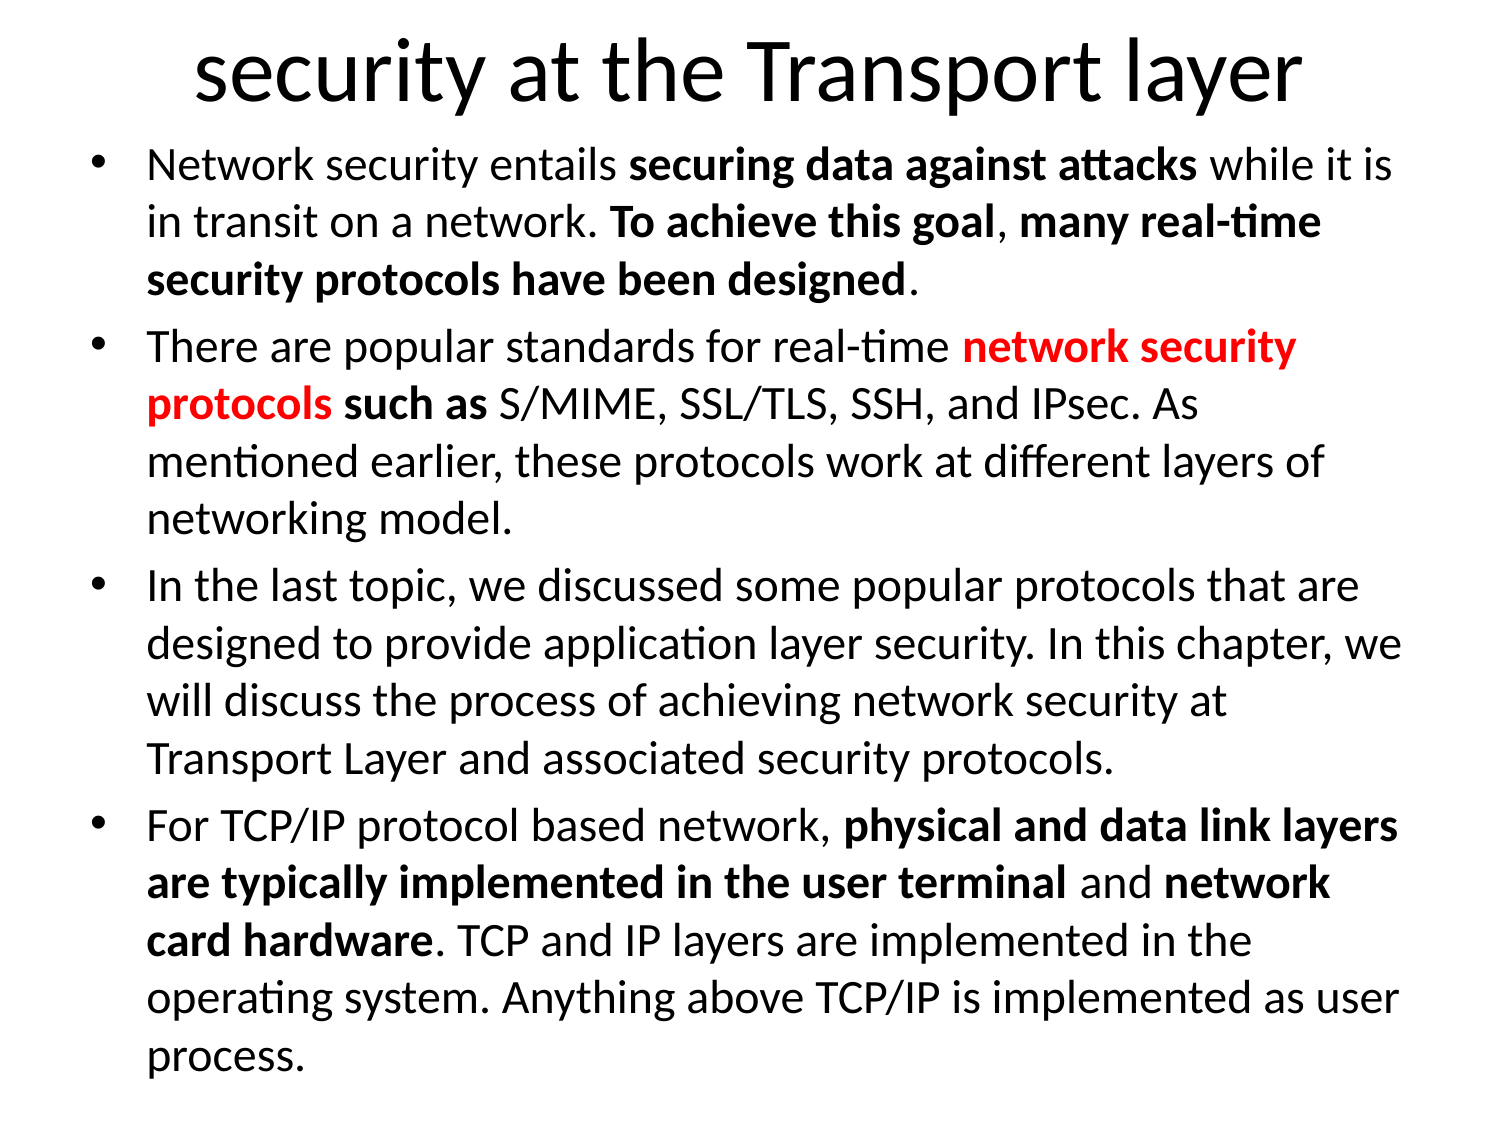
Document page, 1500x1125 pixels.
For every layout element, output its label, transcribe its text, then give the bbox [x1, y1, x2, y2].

list Network security entails securing data against attacks while it is in transit on a network. To achieve this goal, many real-time security protocols have been designed. There are popular standards for real-time network security protocols such as S/MIME, SSL/TLS, SSH, and IPsec. As mentioned earlier, these protocols work at different layers of networking model. In the last topic, we discussed some popular protocols that are designed to provide application layer security. In this chapter, we will discuss the process of achieving network security at Transport Layer and associated security protocols. For TCP/IP protocol based network, physical and data link layers are typically implemented in the user terminal and network card hardware. TCP and IP layers are implemented in the operating system. Anything above TCP/IP is implemented as user process. [75, 125, 1425, 1088]
title security at the Transport layer [75, 0, 1425, 125]
